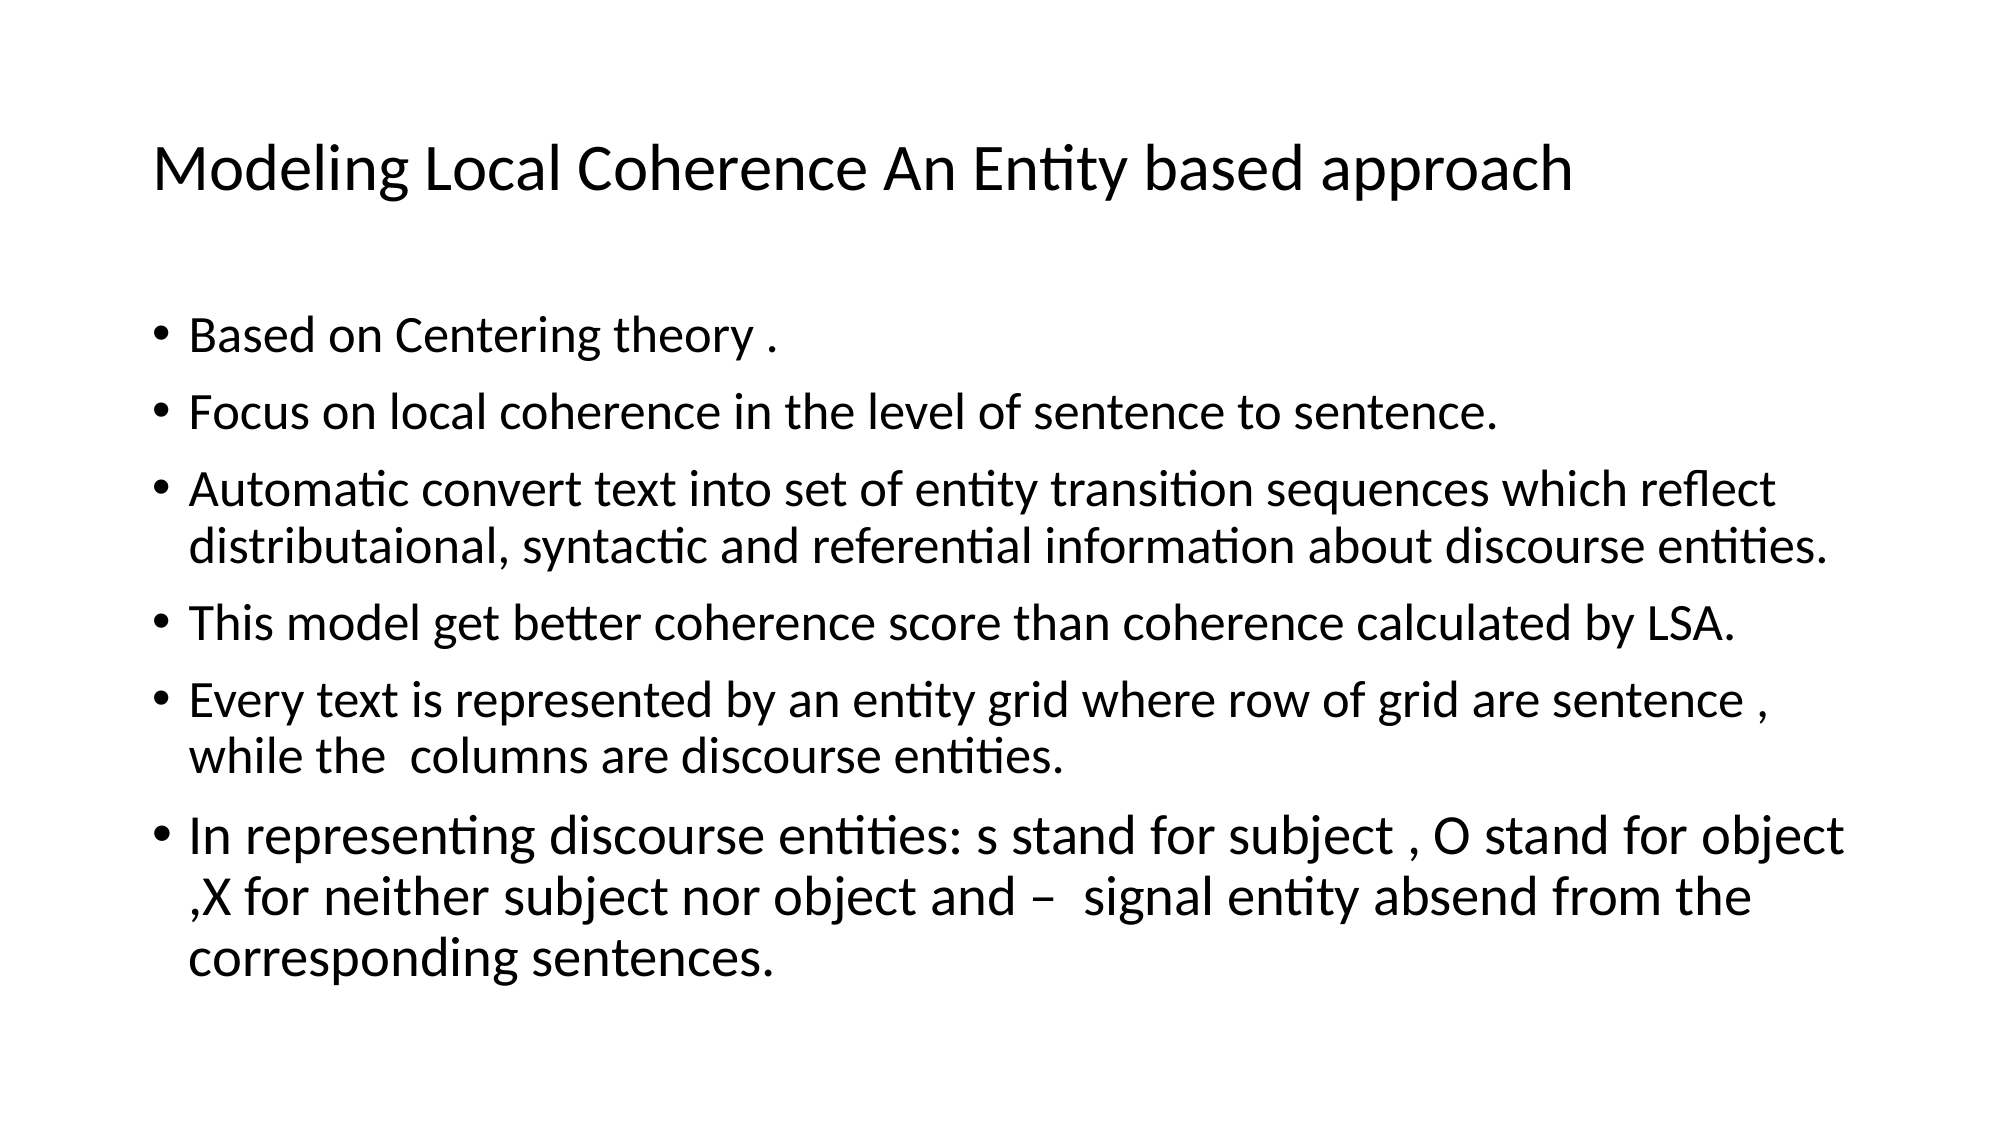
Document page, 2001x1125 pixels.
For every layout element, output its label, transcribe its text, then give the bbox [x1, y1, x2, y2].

title Modeling Local Coherence An Entity based approach [137, 59, 1863, 278]
list Based on Centering theory . Focus on local coherence in the level of sentence to sentence. Automatic convert text into set of entity transition sequences which reflect distributaional, syntactic and referential information about discourse entities. This model get better coherence score than coherence calculated by LSA. Every text is represented by an entity grid where row of grid are sentence , while the columns are discourse entities. In representing discourse entities: s stand for subject , O stand for object ,X for neither subject nor object and – signal entity absend from the corresponding sentences. [137, 299, 1863, 1014]
